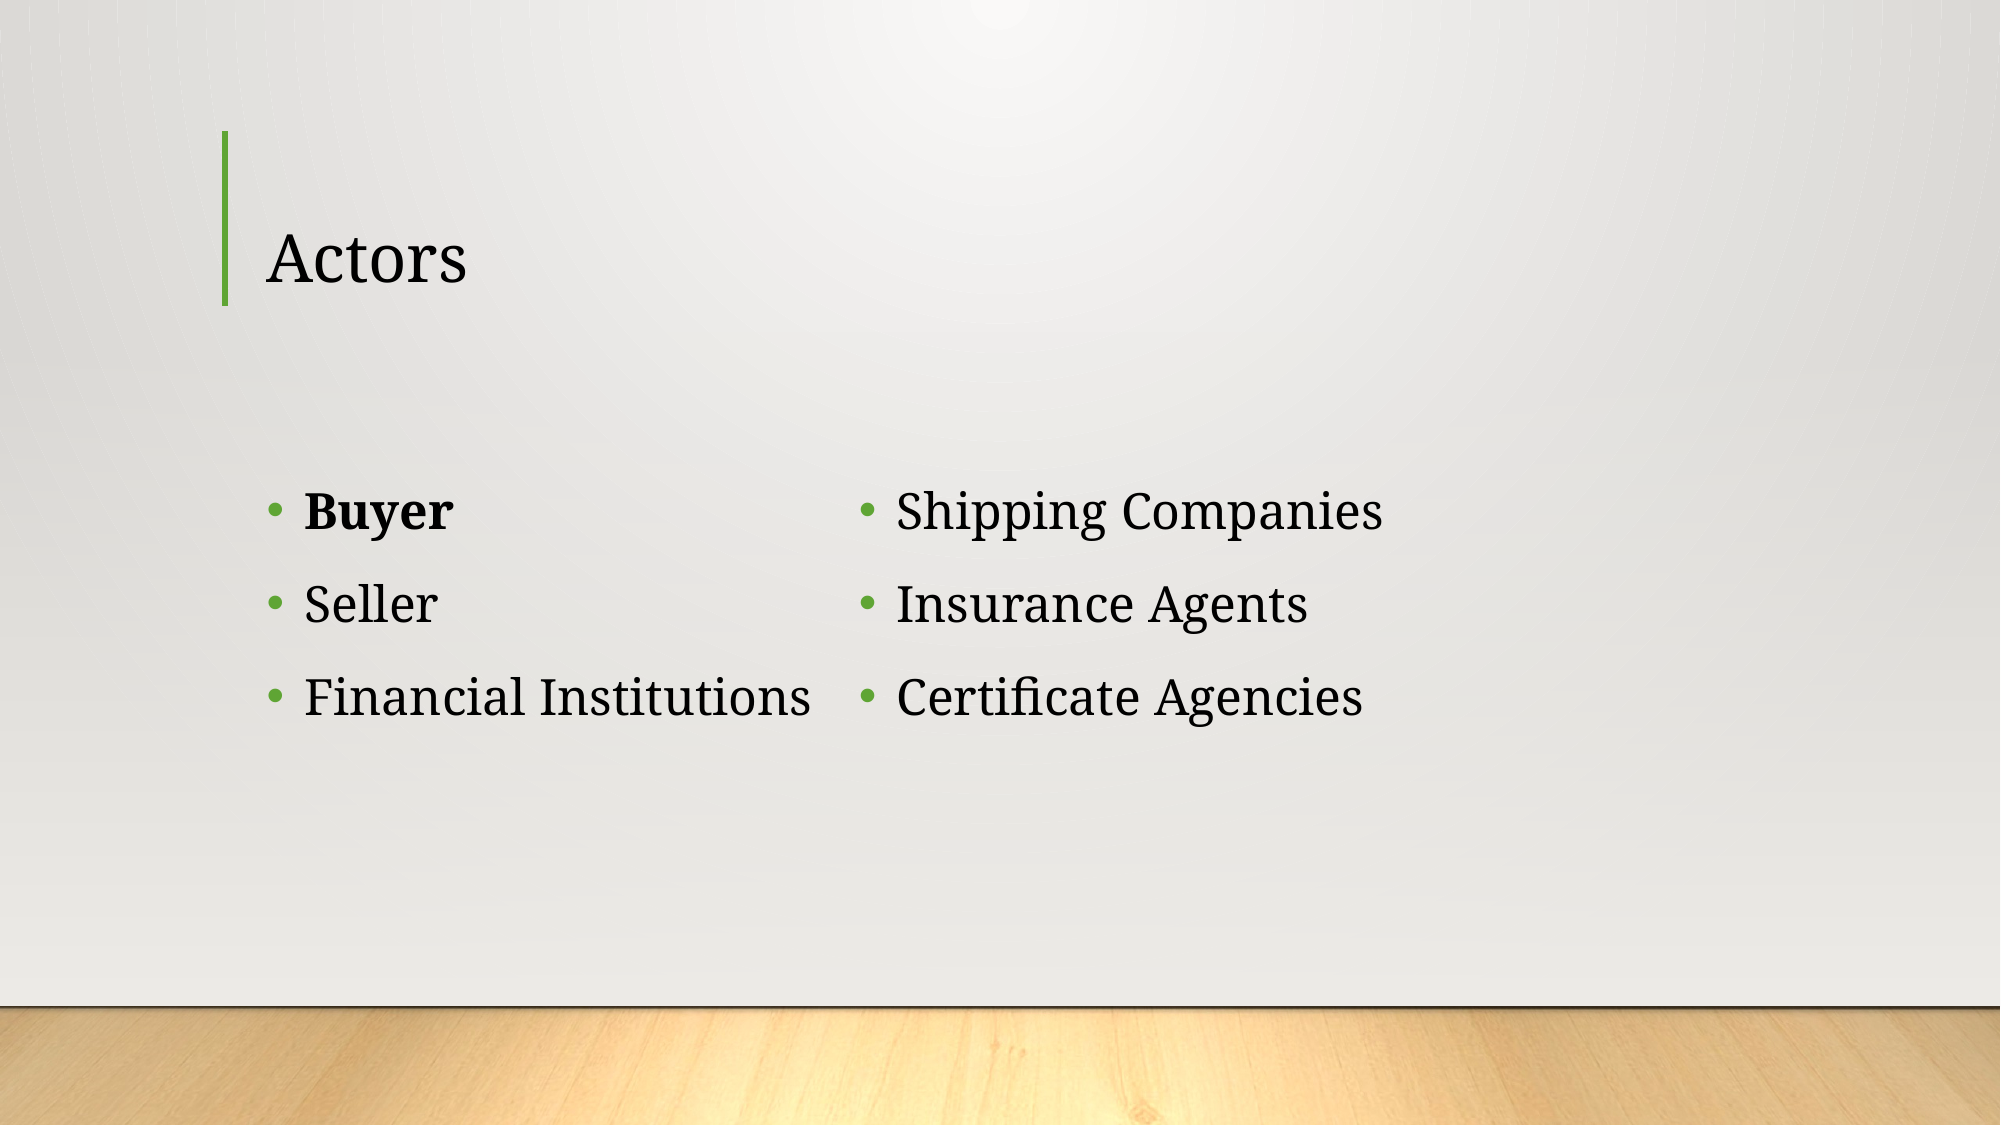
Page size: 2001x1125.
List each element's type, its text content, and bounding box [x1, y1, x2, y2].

title Actors [251, 131, 1814, 305]
list Buyer Seller Financial Institutions Shipping Companies Insurance Agents Certificate Agencies [251, 459, 1467, 964]
picture [0, 1006, 2000, 1125]
